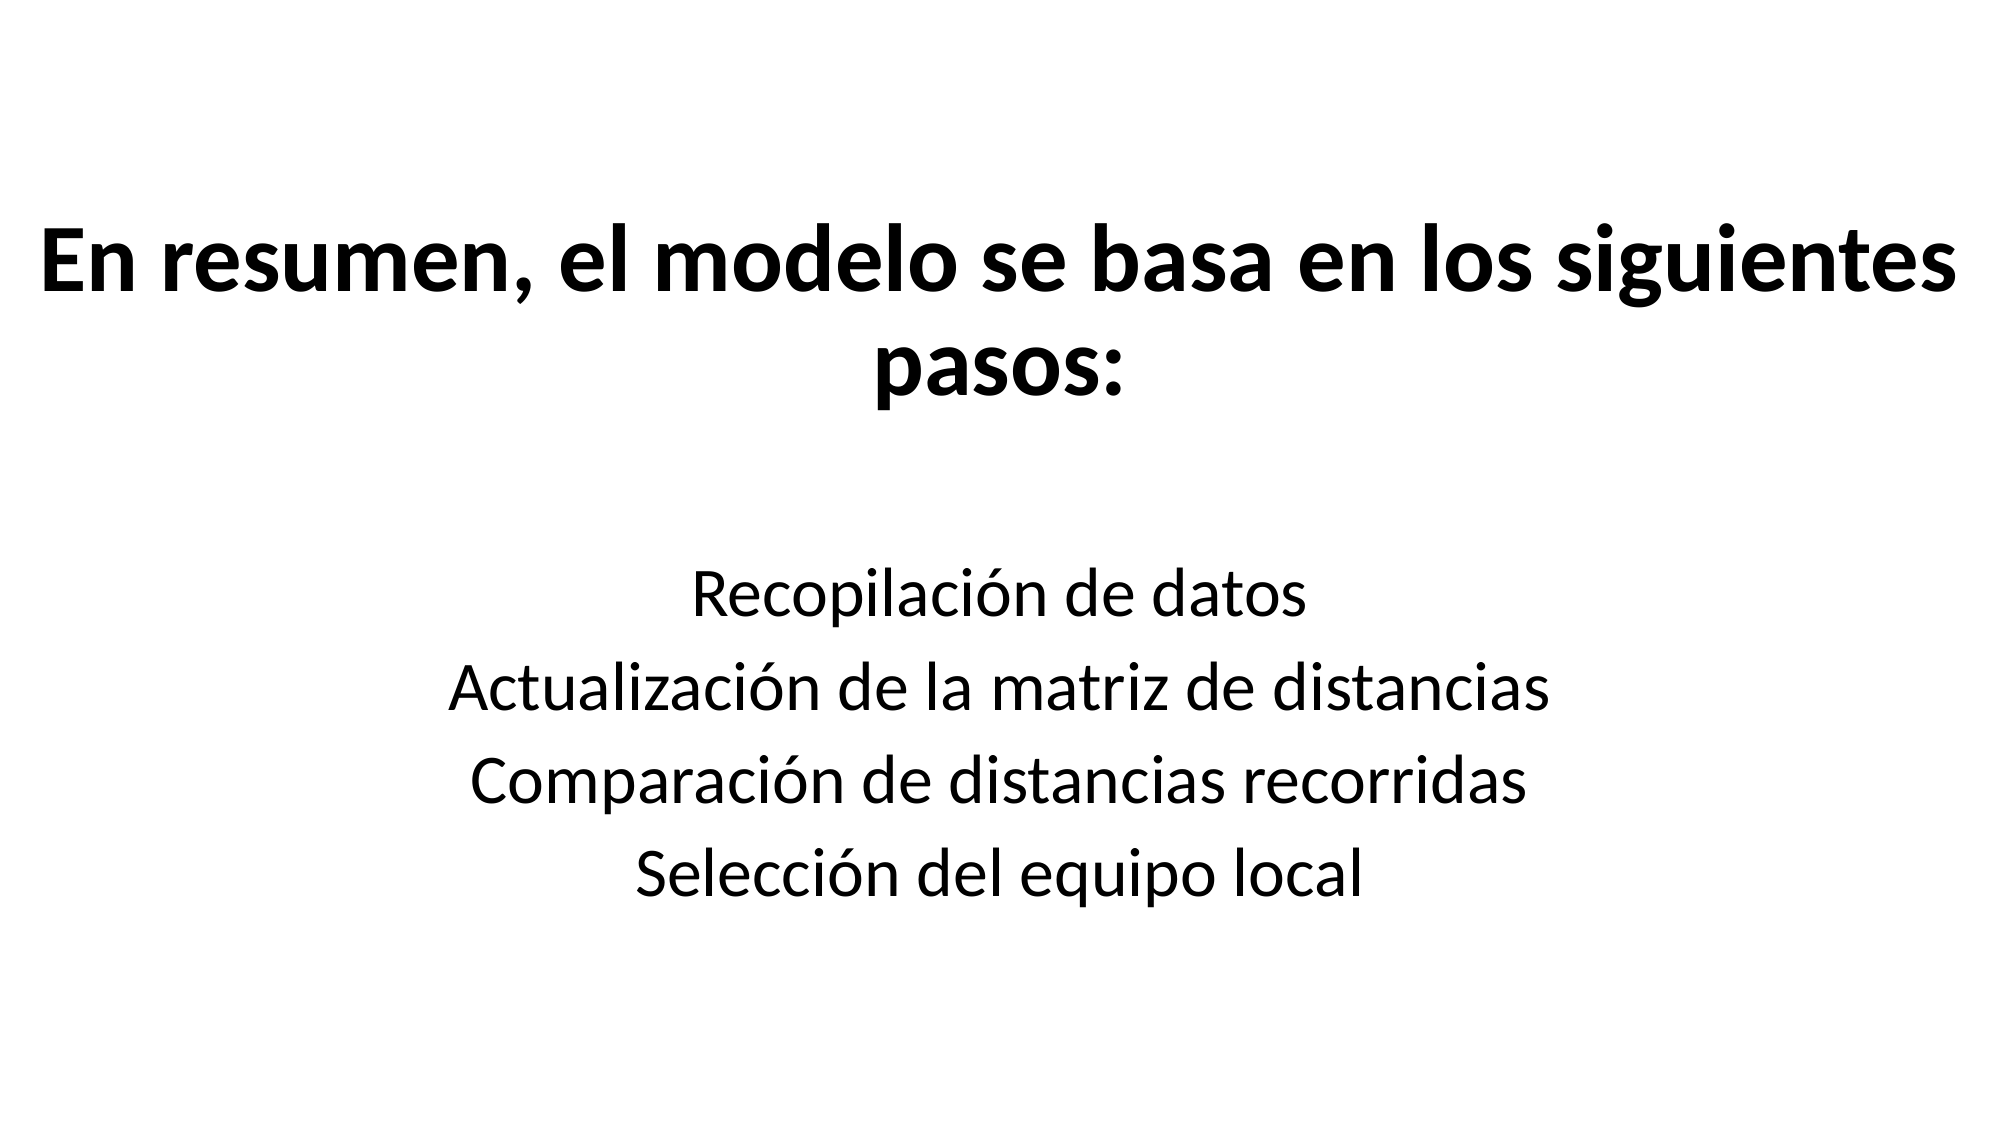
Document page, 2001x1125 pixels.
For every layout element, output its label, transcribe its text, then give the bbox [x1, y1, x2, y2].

subtitle En resumen, el modelo se basa en los siguientes pasos: Recopilación de datos Actualización de la matriz de distancias Comparación de distancias recorridas Selección del equipo local [16, 200, 1984, 925]
